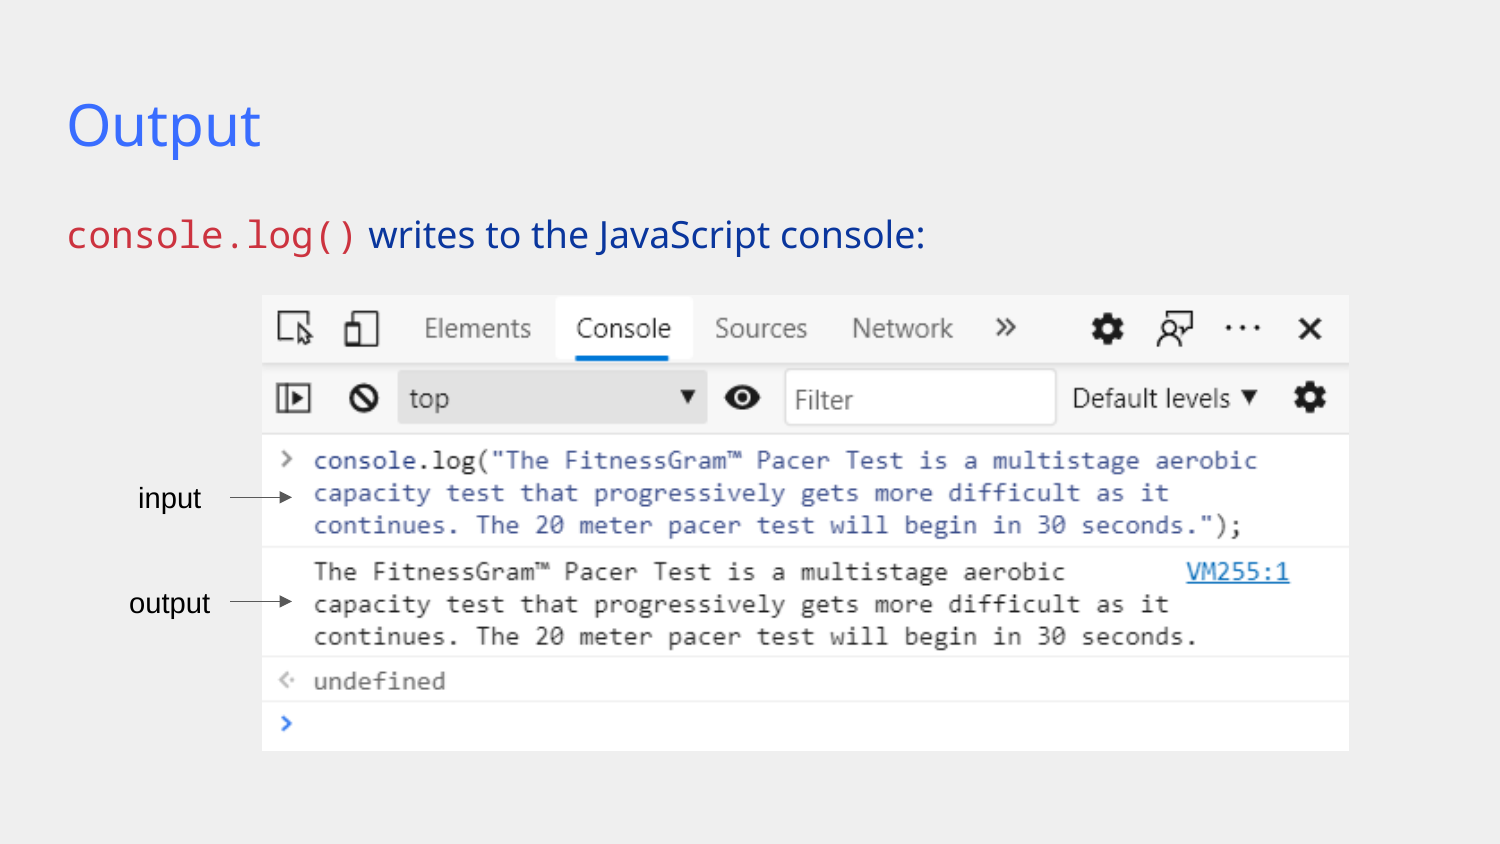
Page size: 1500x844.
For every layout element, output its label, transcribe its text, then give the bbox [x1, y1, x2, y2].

picture [262, 295, 1349, 751]
title Output [51, 72, 1449, 167]
list console.log() writes to the JavaScript console: [51, 189, 1449, 274]
text_box input output [91, 464, 248, 674]
